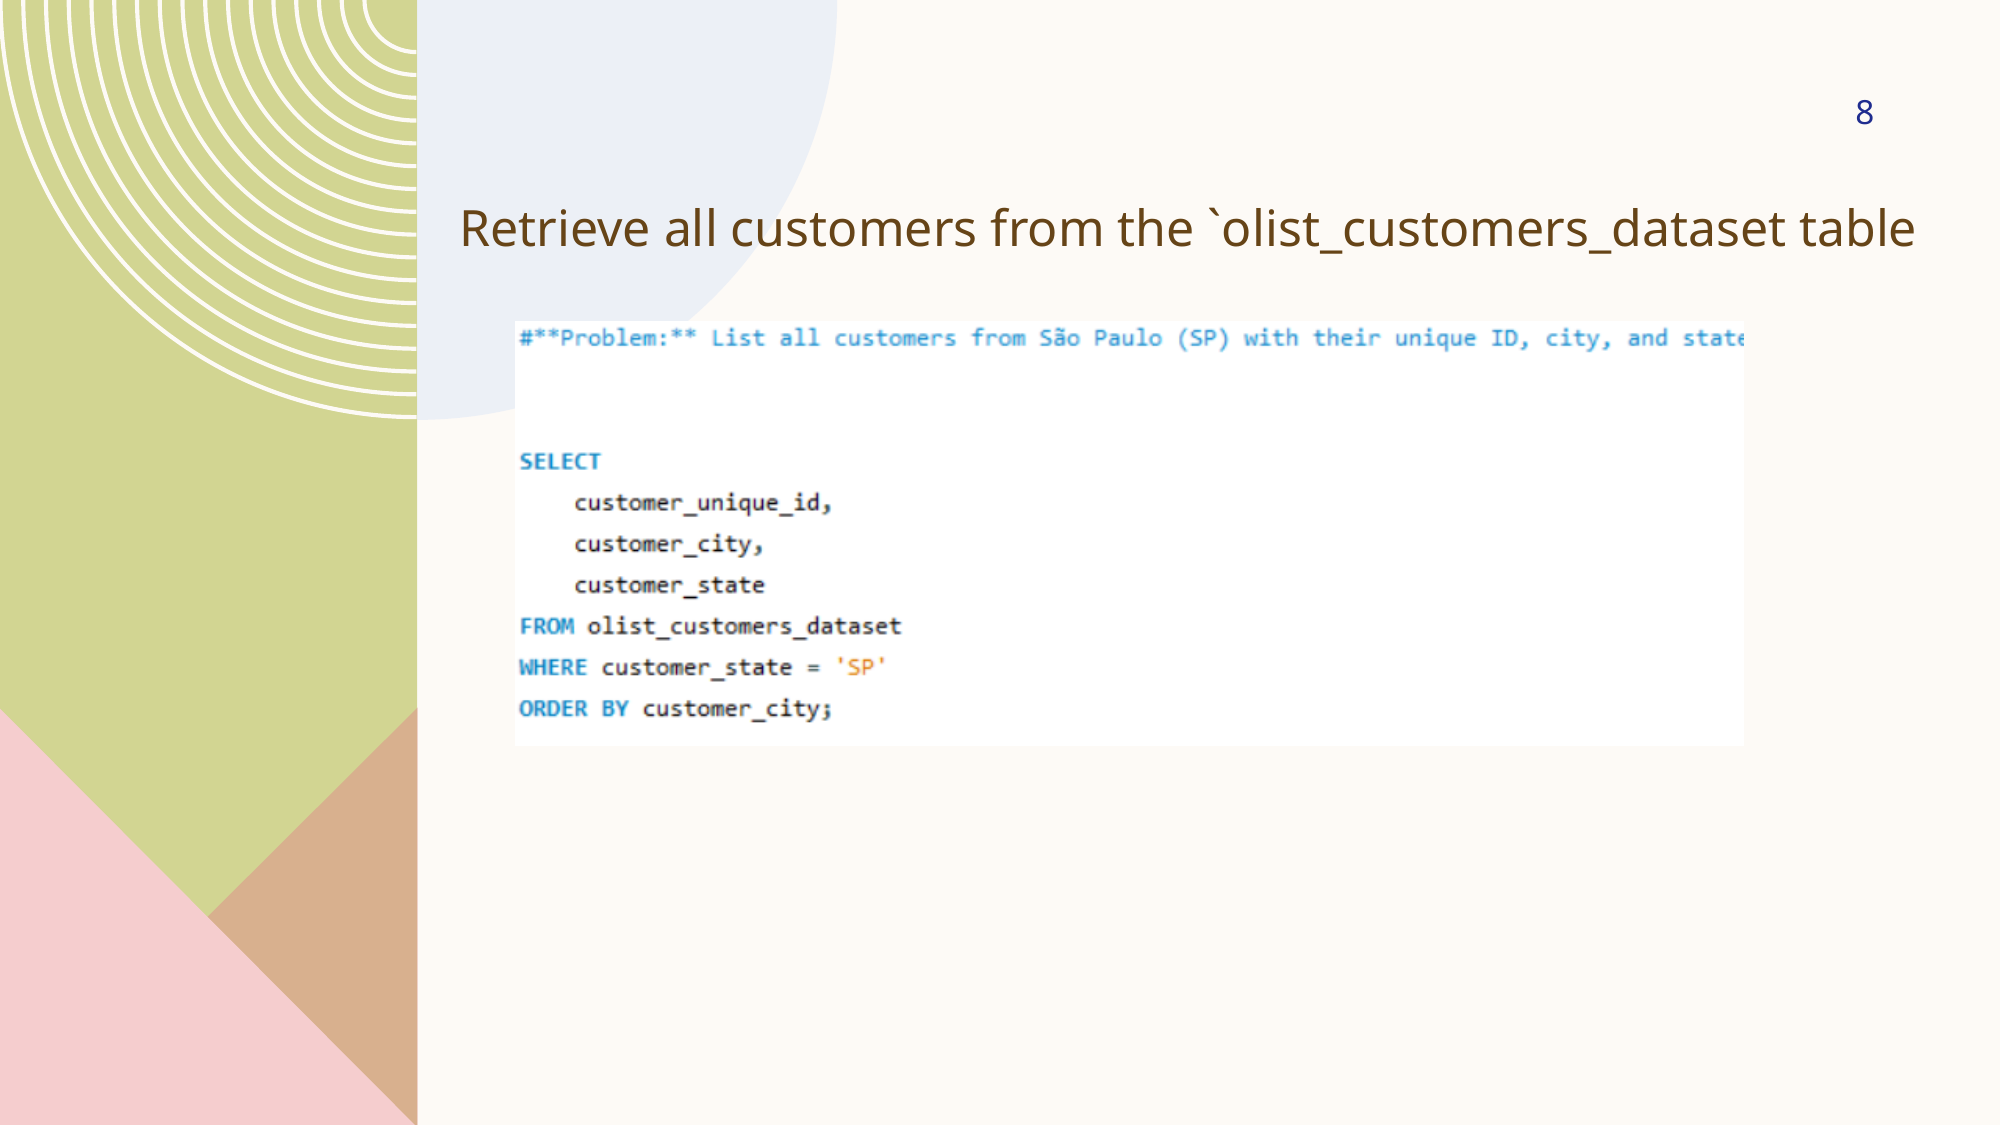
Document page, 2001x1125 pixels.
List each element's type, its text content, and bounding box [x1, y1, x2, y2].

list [515, 321, 1744, 746]
text_box Retrieve all customers from the `olist_customers_dataset table [431, 189, 2000, 265]
slide_number 8 [1699, 75, 1875, 153]
